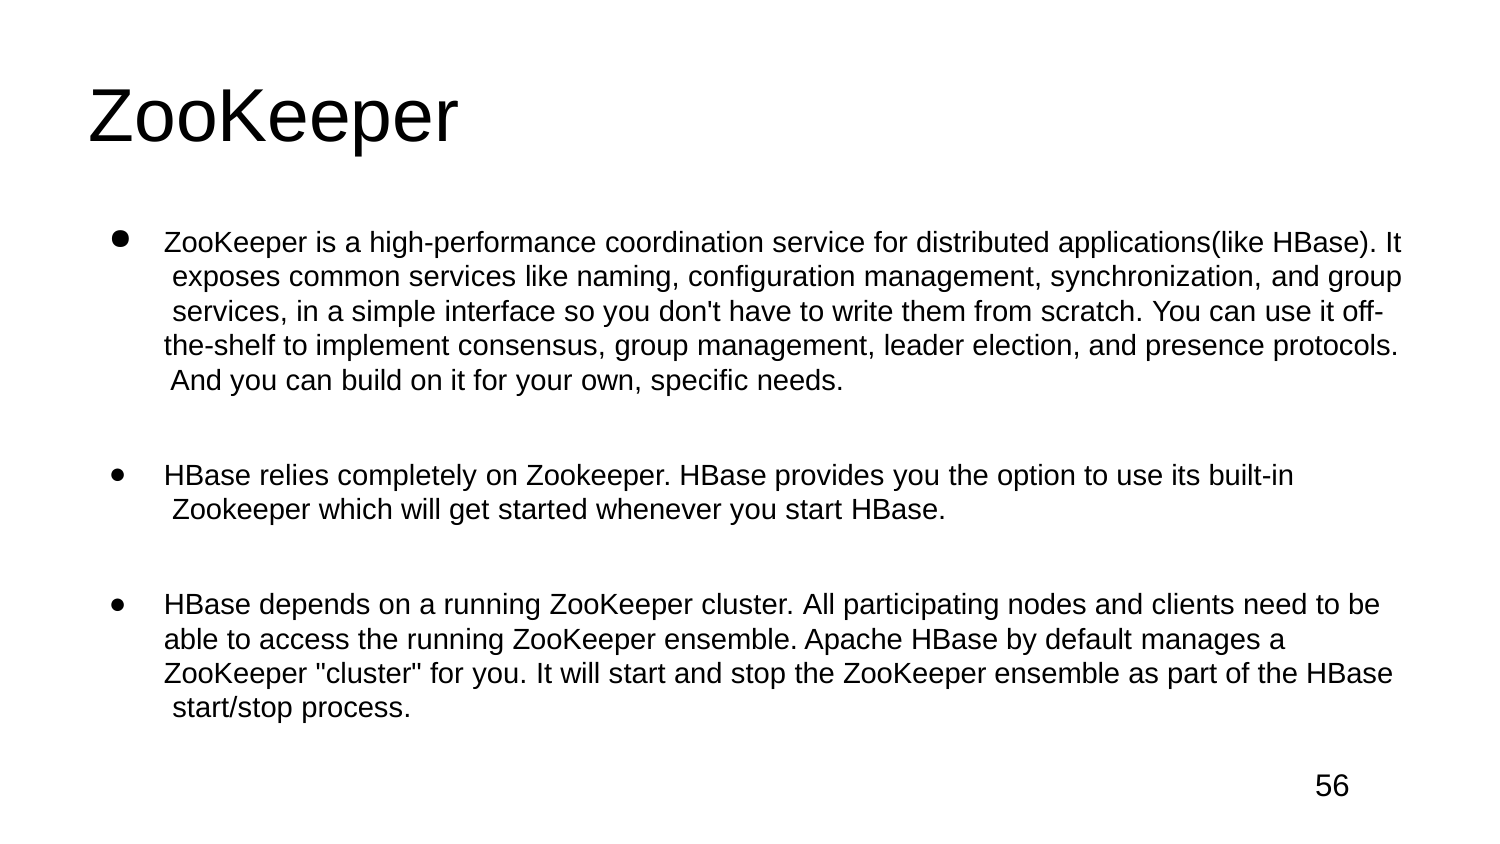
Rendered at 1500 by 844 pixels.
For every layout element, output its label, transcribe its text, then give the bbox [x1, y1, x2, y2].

title ZooKeeper [86, 64, 462, 208]
slide_number 56 [1311, 766, 1355, 844]
text_box ZooKeeper is a high-performance coordination service for distributed applications(like HBase). It exposes common services like naming, configuration management, synchronization, and group services, in a simple interface so you don't have to write them from scratch. You can use it off- the-shelf to implement consensus, group management, leader election, and presence protocols. And you can build on it for your own, specific needs. HBase relies completely on Zookeeper. HBase provides you the option to use its built-in Zookeeper which will get started whenever you start HBase. HBase depends on a running ZooKeeper cluster. All participating nodes and clients need to be able to access the running ZooKeeper ensemble. Apache HBase by default manages a ZooKeeper "cluster" for you. It will start and stop the ZooKeeper ensemble as part of the HBase start/stop process. [106, 220, 1405, 724]
